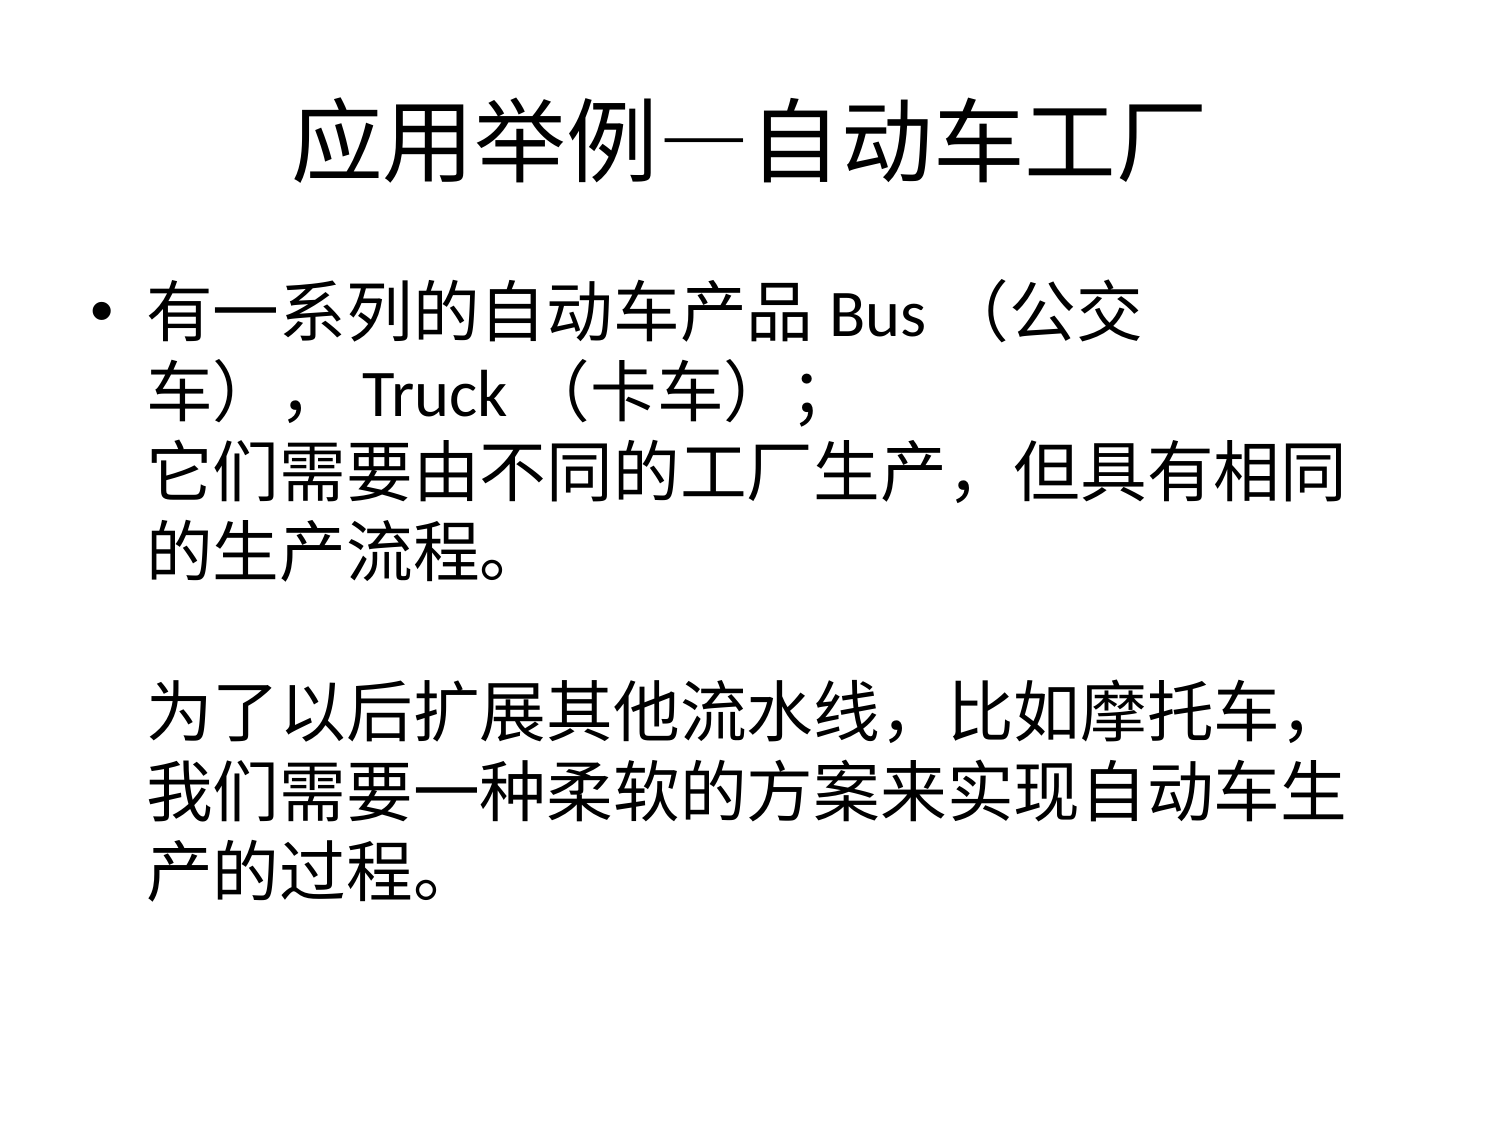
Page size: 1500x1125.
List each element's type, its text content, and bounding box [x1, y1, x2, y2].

list 有一系列的自动车产品Bus（公交车），Truck（卡车）； 它们需要由不同的工厂生产，但具有相同的生产流程。 为了以后扩展其他流水线，比如摩托车，我们需要一种柔软的方案来实现自动车生产的过程。 [75, 262, 1425, 1005]
title 应用举例—自动车工厂 [75, 45, 1425, 233]
